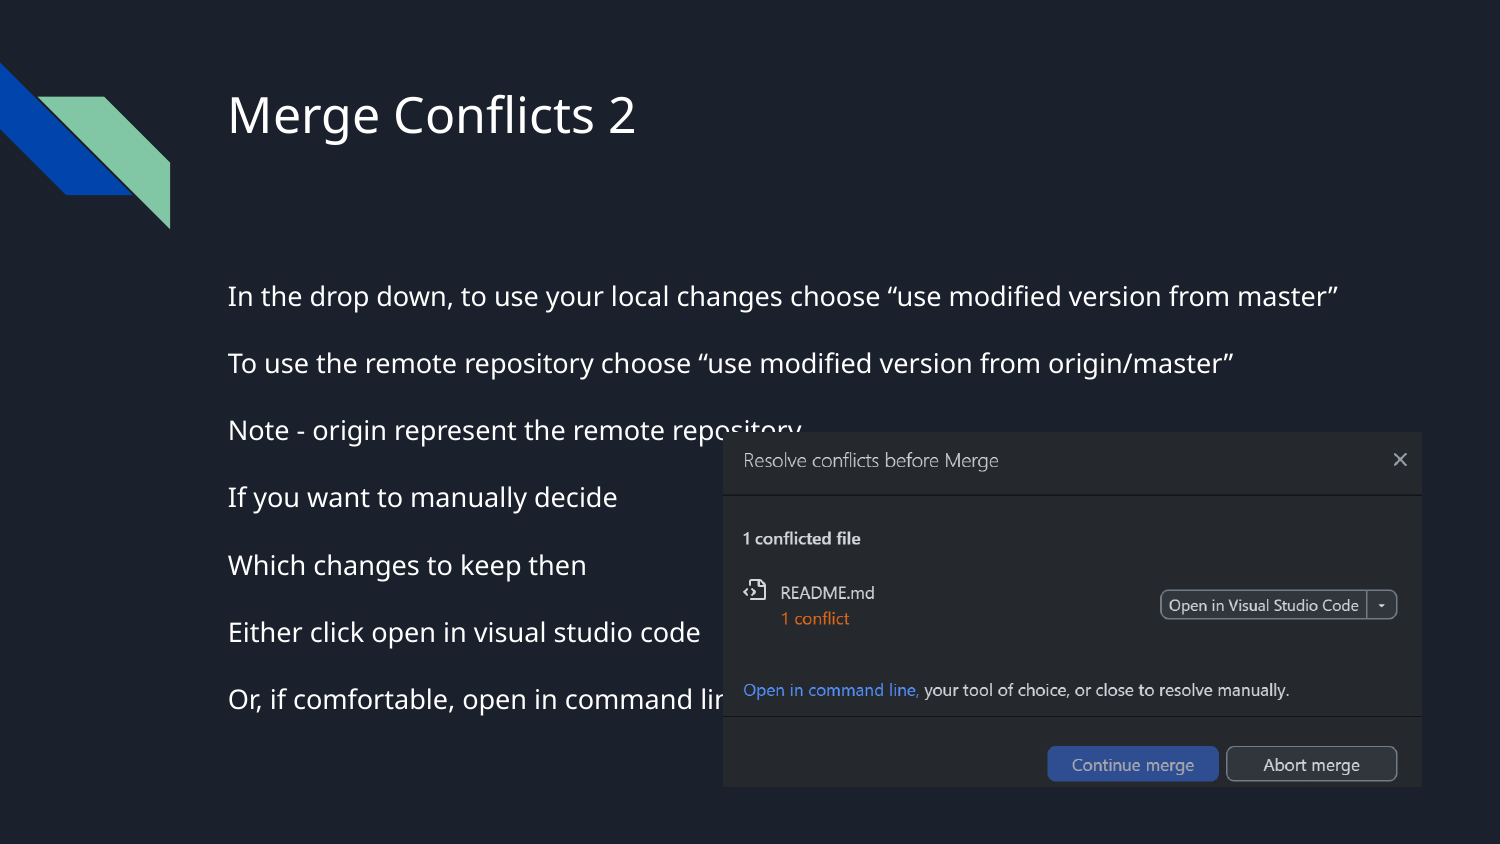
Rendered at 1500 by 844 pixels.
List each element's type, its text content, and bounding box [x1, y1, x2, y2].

picture [722, 432, 1422, 788]
title Merge Conflicts 2 [212, 64, 1368, 215]
list In the drop down, to use your local changes choose “use modified version from master” To use the remote repository choose “use modified version from origin/master” Note - origin represent the remote repository If you want to manually decide Which changes to keep then Either click open in visual studio code Or, if comfortable, open in command line [212, 257, 1368, 735]
